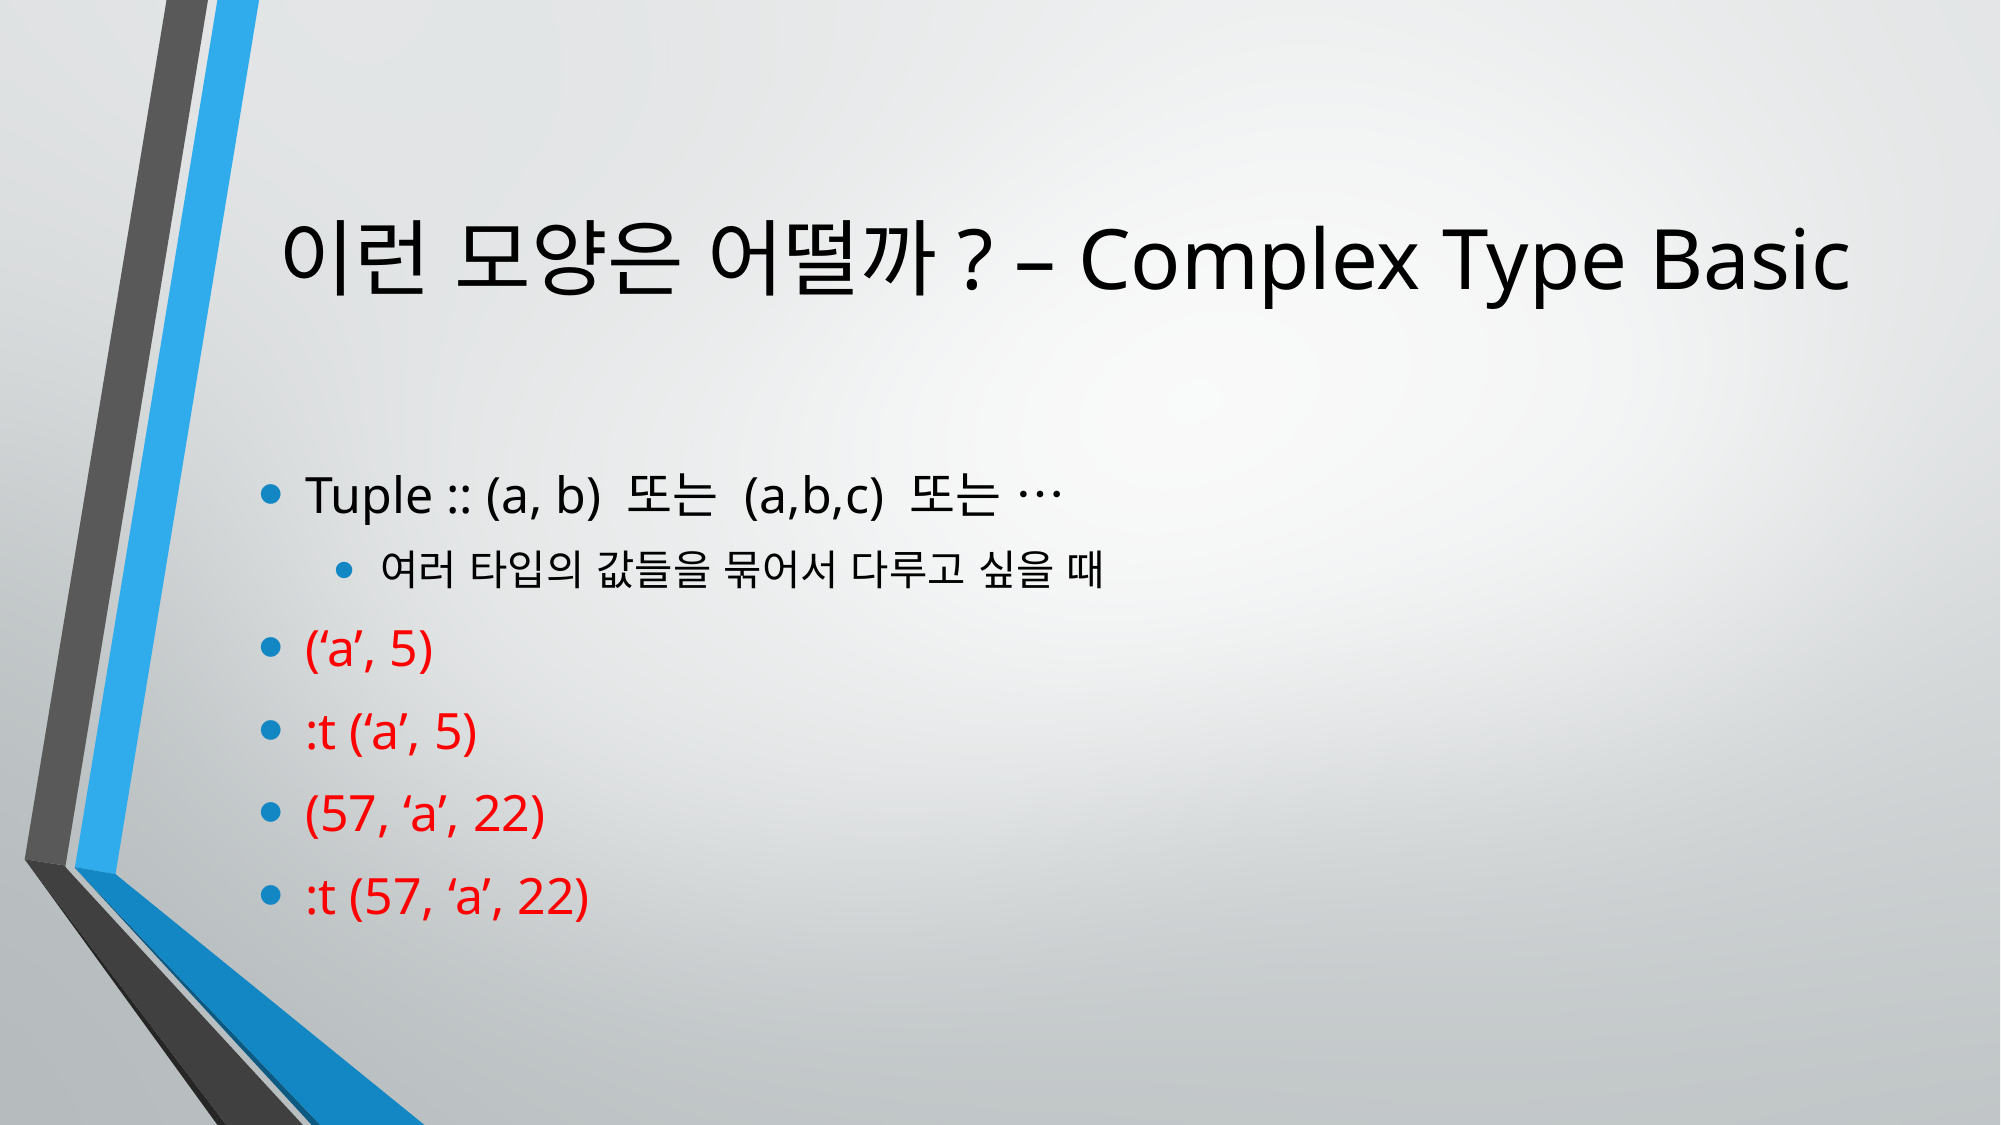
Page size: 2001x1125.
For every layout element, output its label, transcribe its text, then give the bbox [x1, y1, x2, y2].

title 이런 모양은 어떨까? – Complex Type Basic [243, 112, 1887, 400]
list Tuple :: (a, b) 또는 (a,b,c) 또는 … 여러 타입의 값들을 묶어서 다루고 싶을 때 (‘a’, 5) :t (‘a’, 5) (57, ‘a’, 22) :t (57, ‘a’, 22) [243, 437, 1887, 950]
